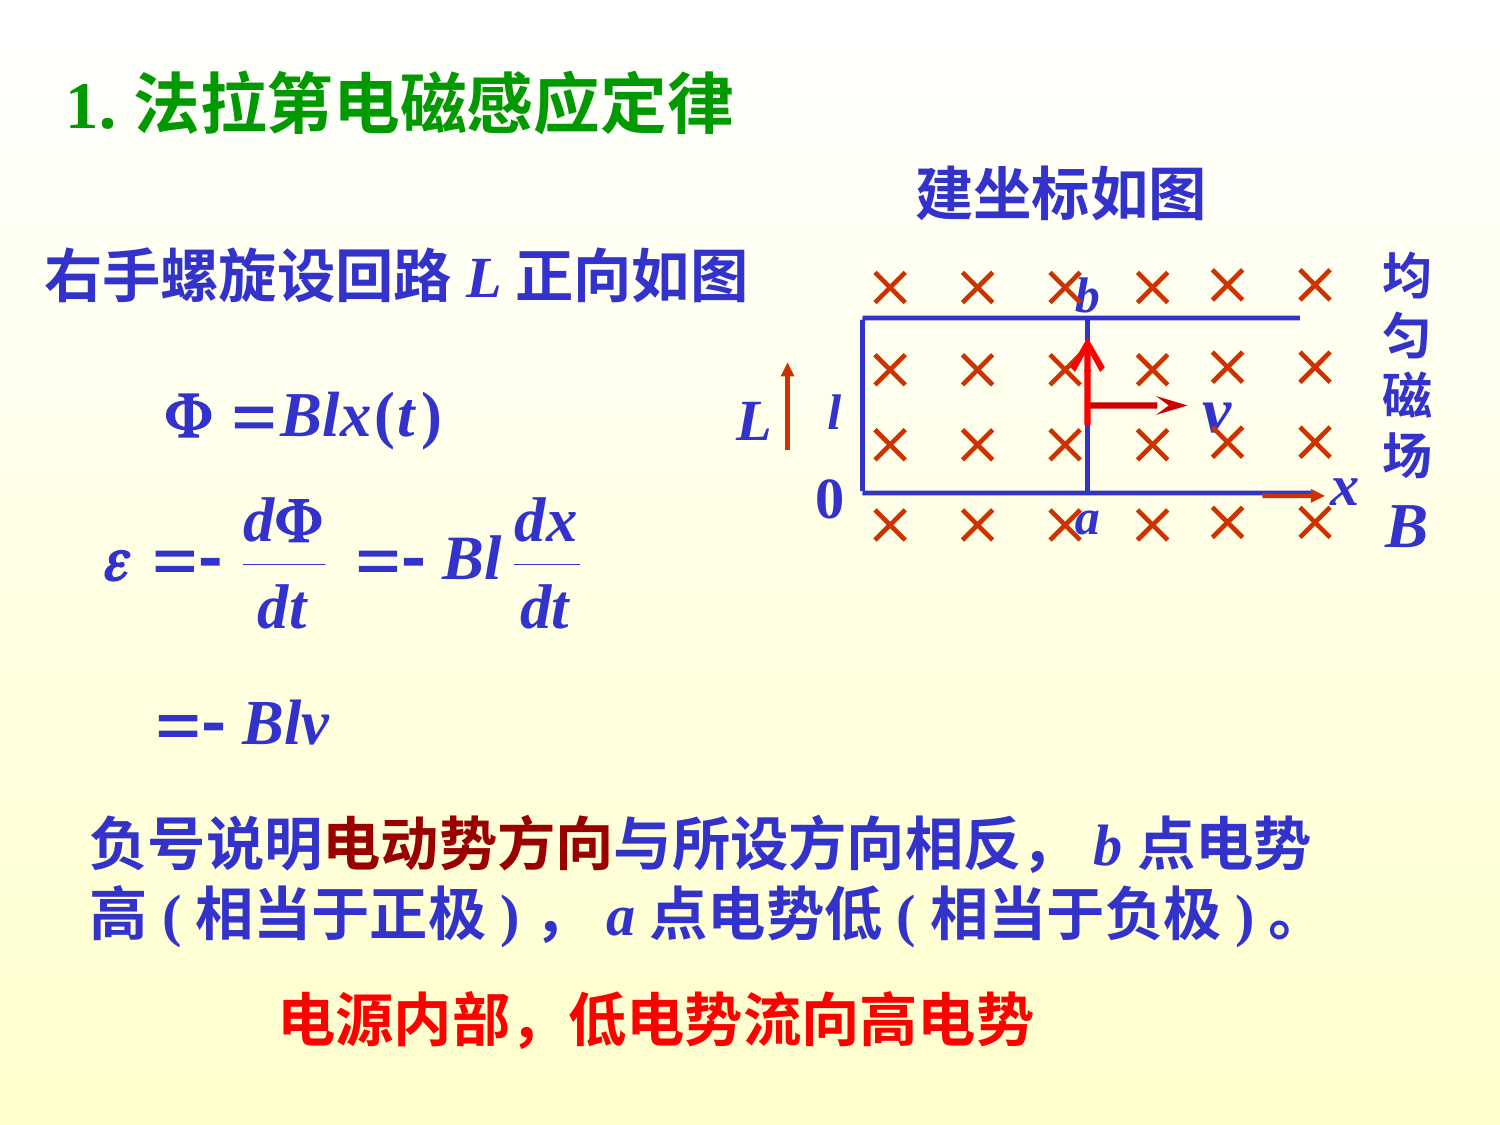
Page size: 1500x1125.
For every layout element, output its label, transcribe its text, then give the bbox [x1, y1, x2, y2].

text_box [721, 149, 1468, 551]
text_box 右手螺旋设回路L正向如图 [29, 231, 716, 317]
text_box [99, 387, 584, 751]
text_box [74, 799, 1376, 1063]
text_box 1.法拉第电磁感应定律 [50, 54, 750, 150]
